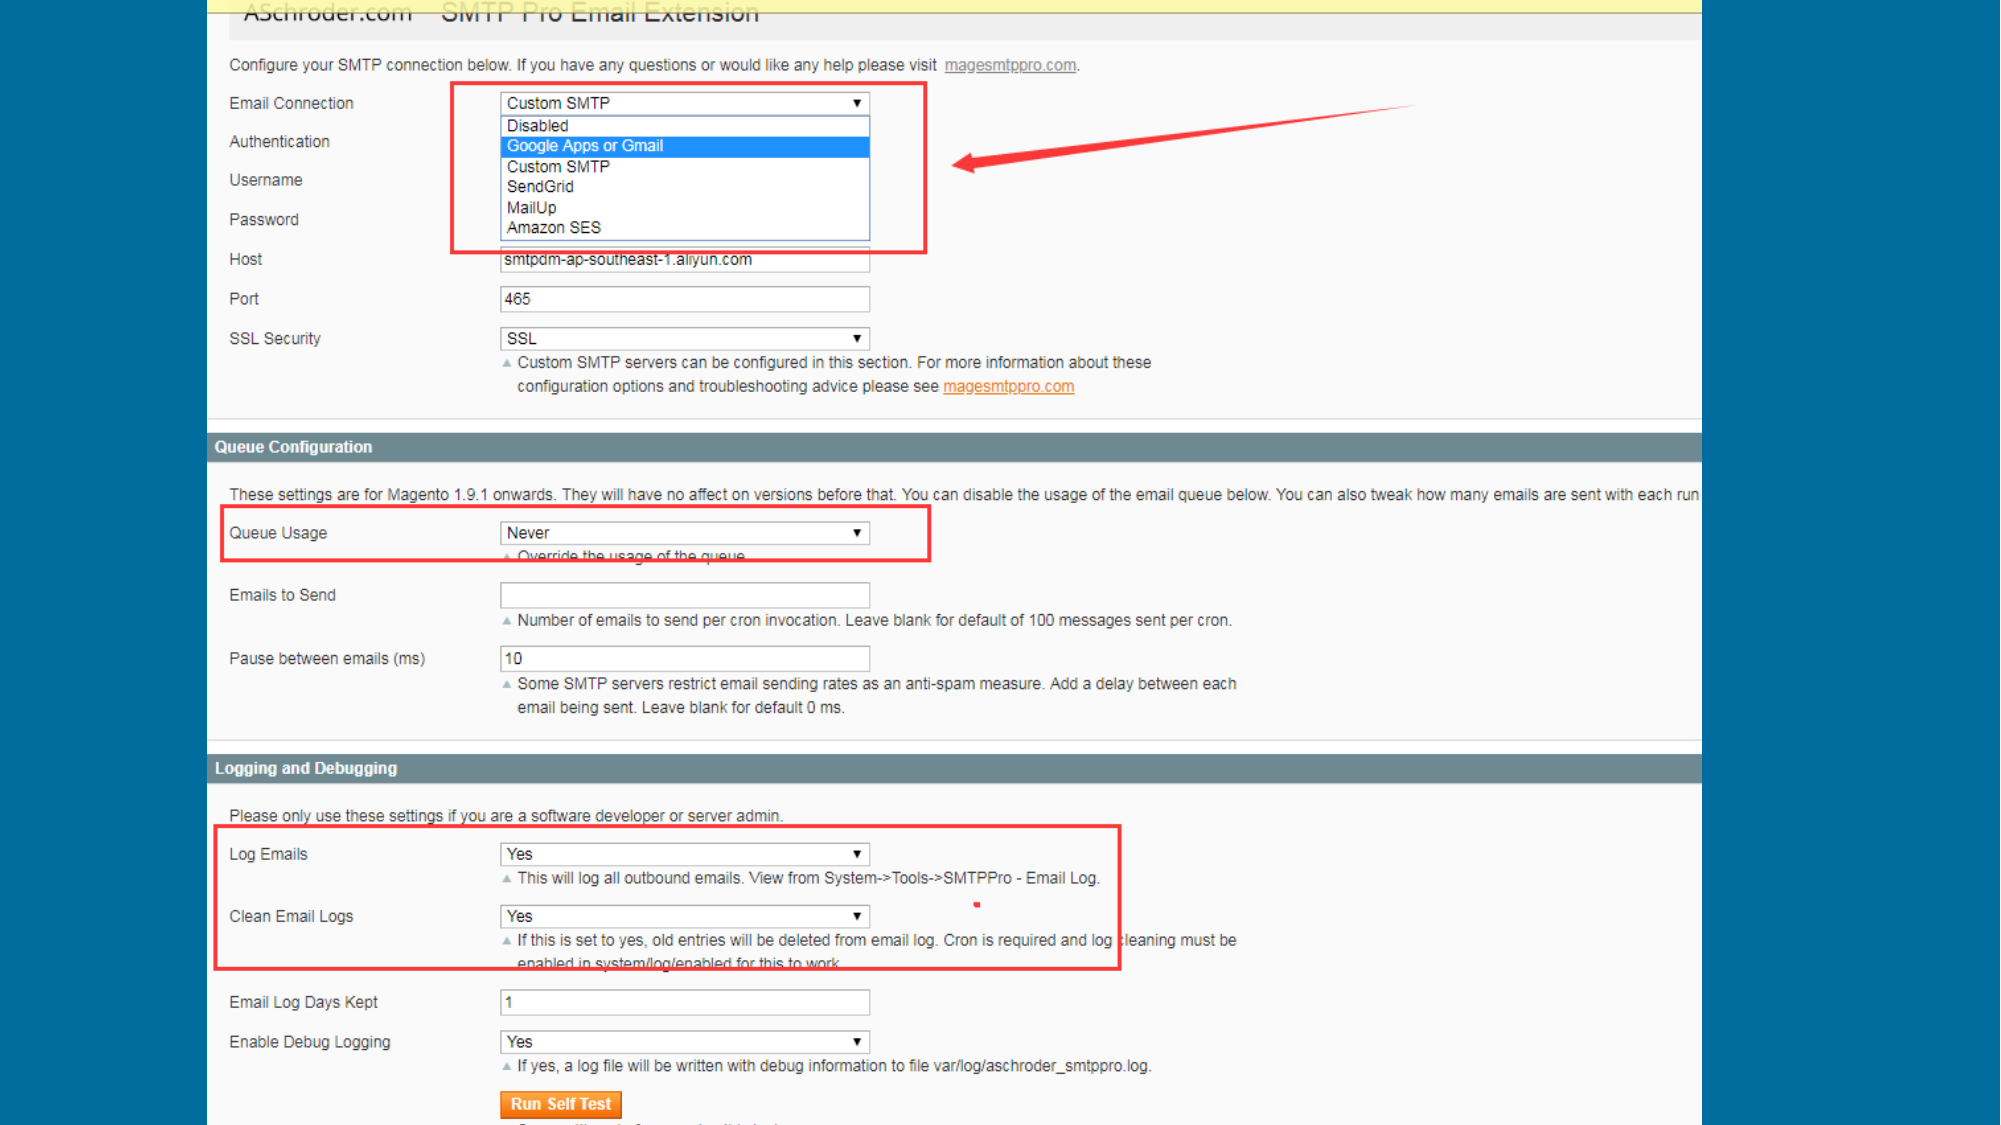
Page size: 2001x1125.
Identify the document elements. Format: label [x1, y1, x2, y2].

list [207, 0, 1702, 1125]
